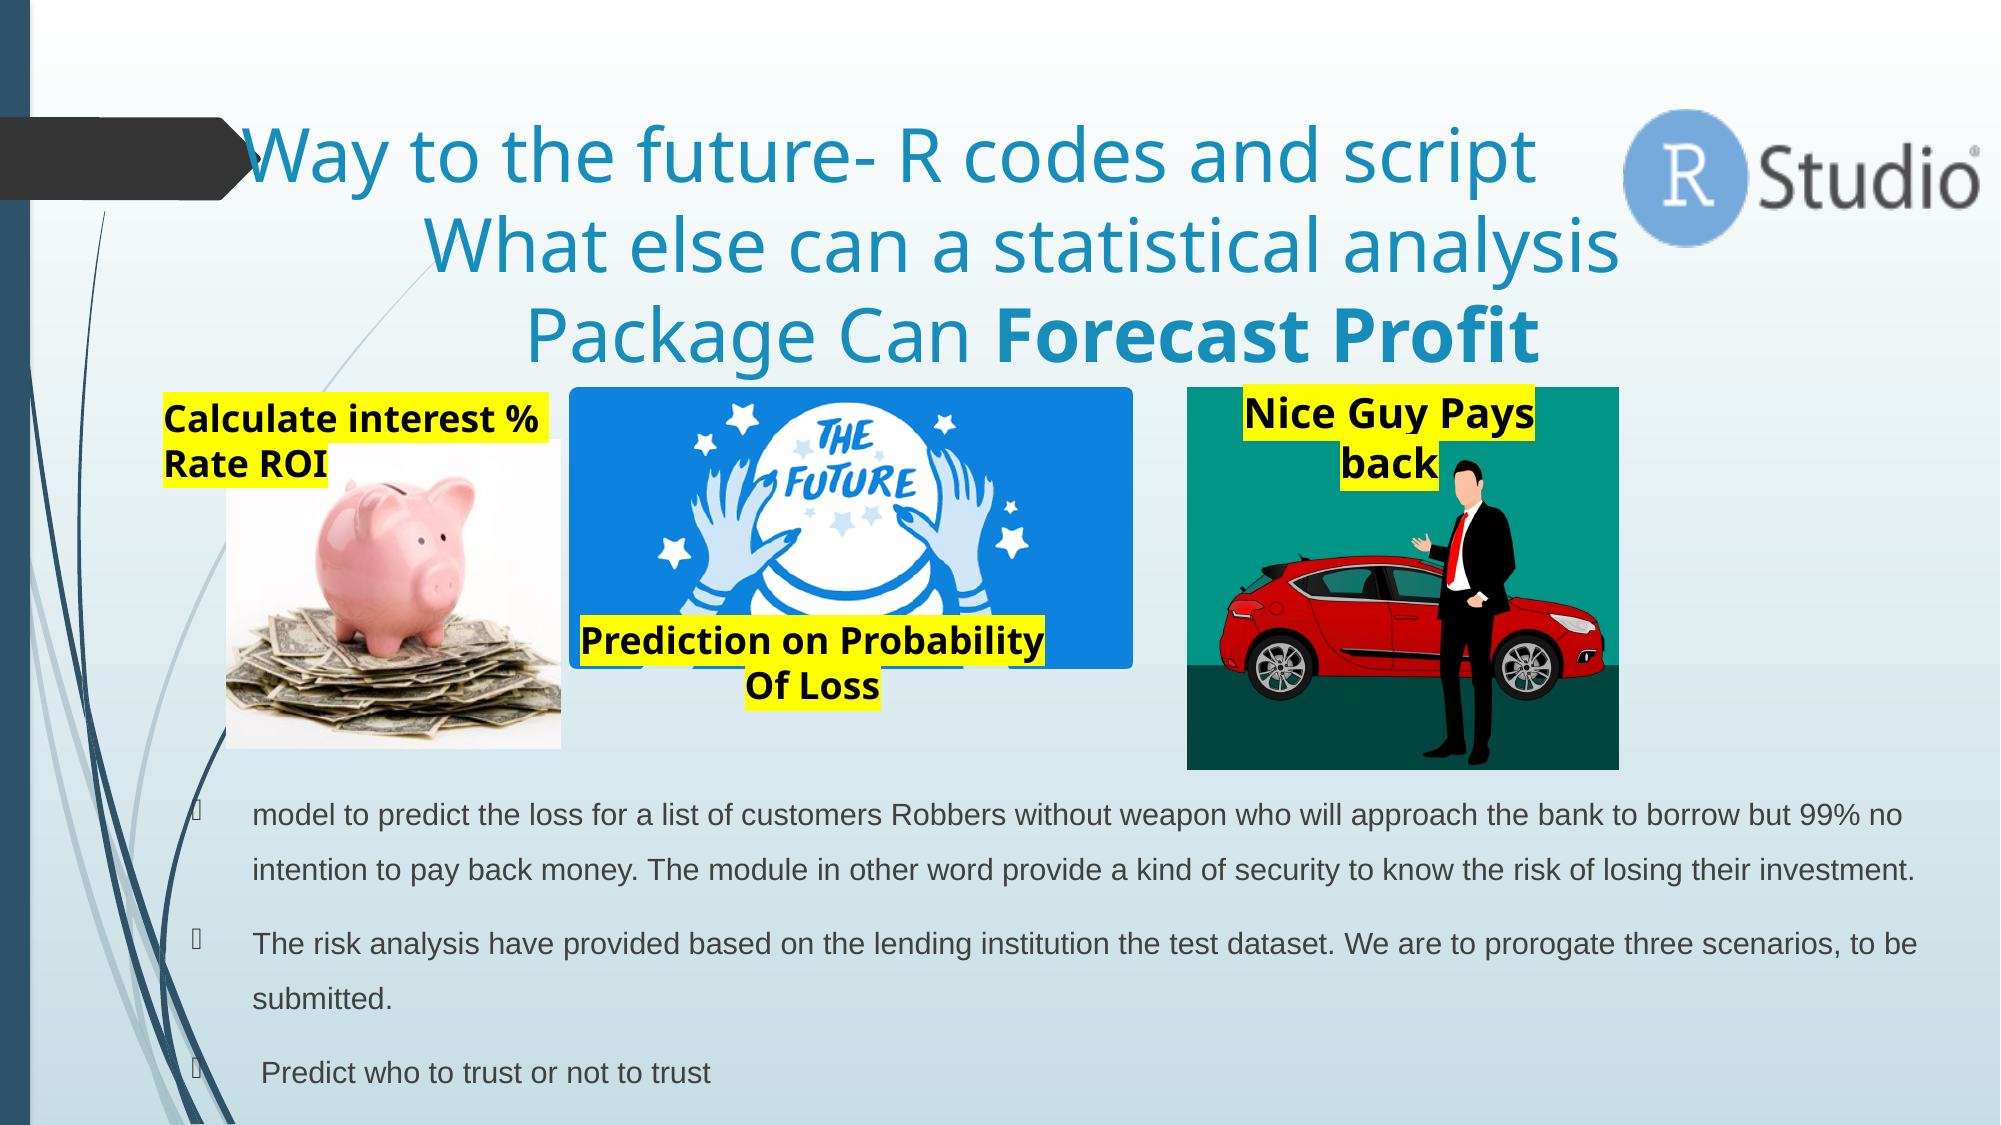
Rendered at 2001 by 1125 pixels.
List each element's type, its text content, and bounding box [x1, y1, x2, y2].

picture [225, 439, 561, 749]
text_box Nice Guy Pays back [1174, 420, 1182, 494]
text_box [89, 99, 1982, 409]
text_box Prediction on Probability Of Loss [565, 674, 1060, 715]
text_box Calculate interest % Rate ROI [148, 420, 564, 492]
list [569, 386, 1133, 669]
picture [1187, 386, 1619, 770]
text_box model to predict the loss for a list of customers Robbers without weapon who will approach the bank to borrow but 99% no intention to pay back money. The module in other word provide a kind of security to know the risk of losing their investment. The risk analysis have provided based on the lending institution the test dataset. We are to prorogate three scenarios, to be submitted. Predict who to trust or not to trust [176, 769, 1946, 1103]
